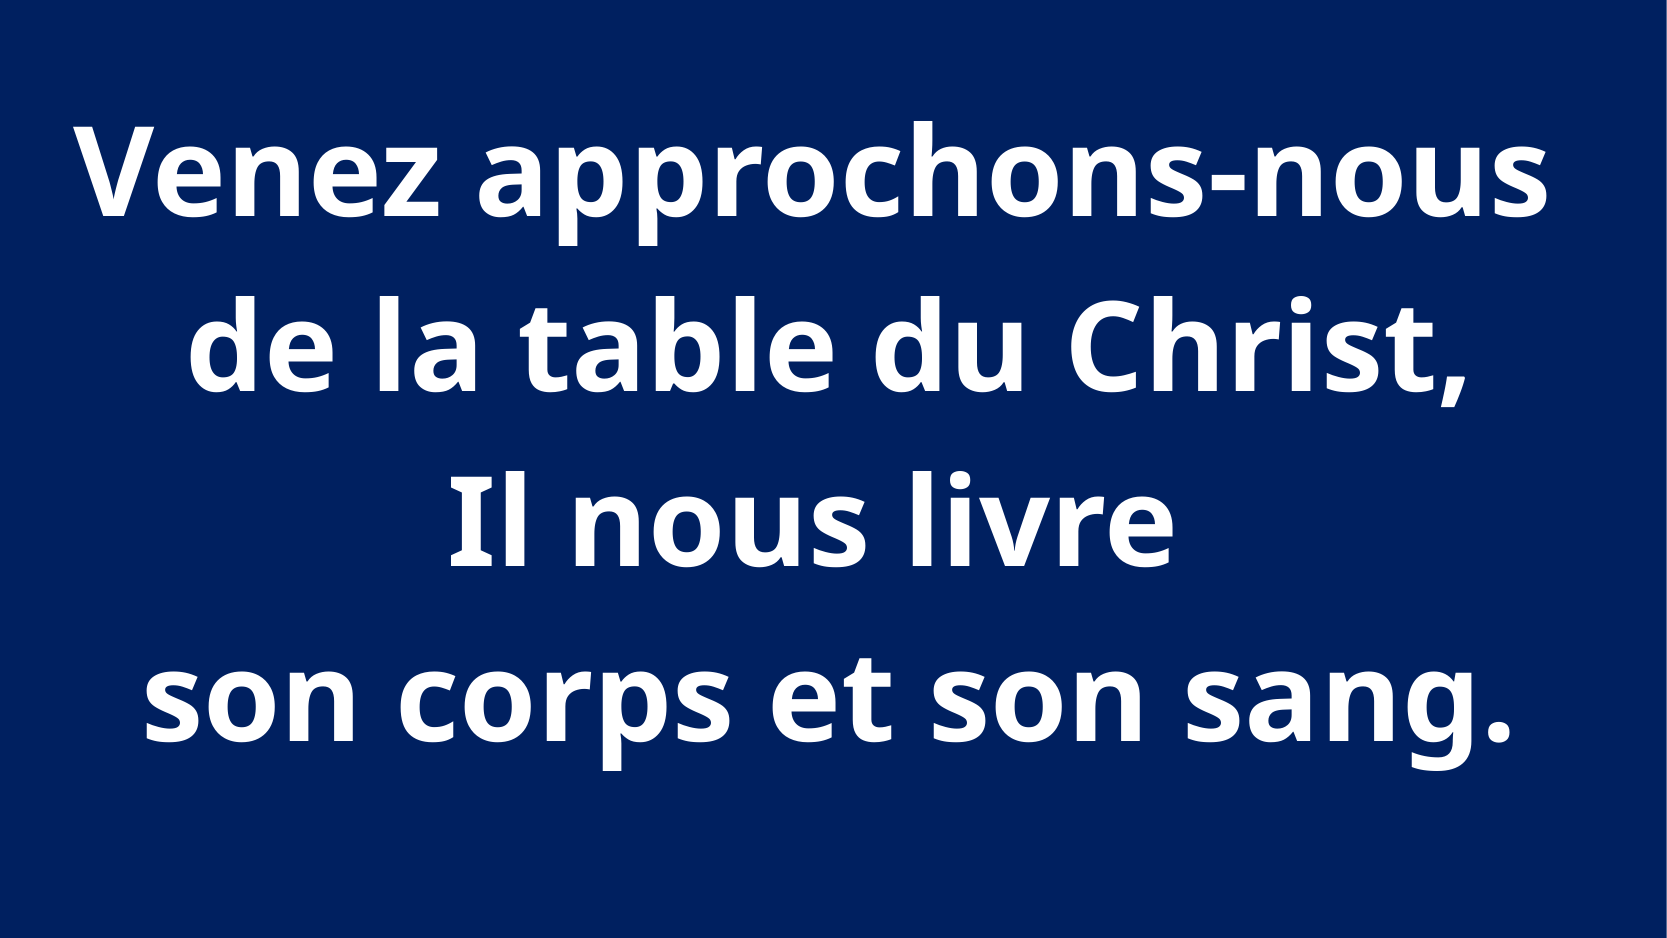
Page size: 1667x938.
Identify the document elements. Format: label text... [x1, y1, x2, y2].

list Venez approchons-nous de la table du Christ, Il nous livre son corps et son sang. [0, 0, 1664, 938]
